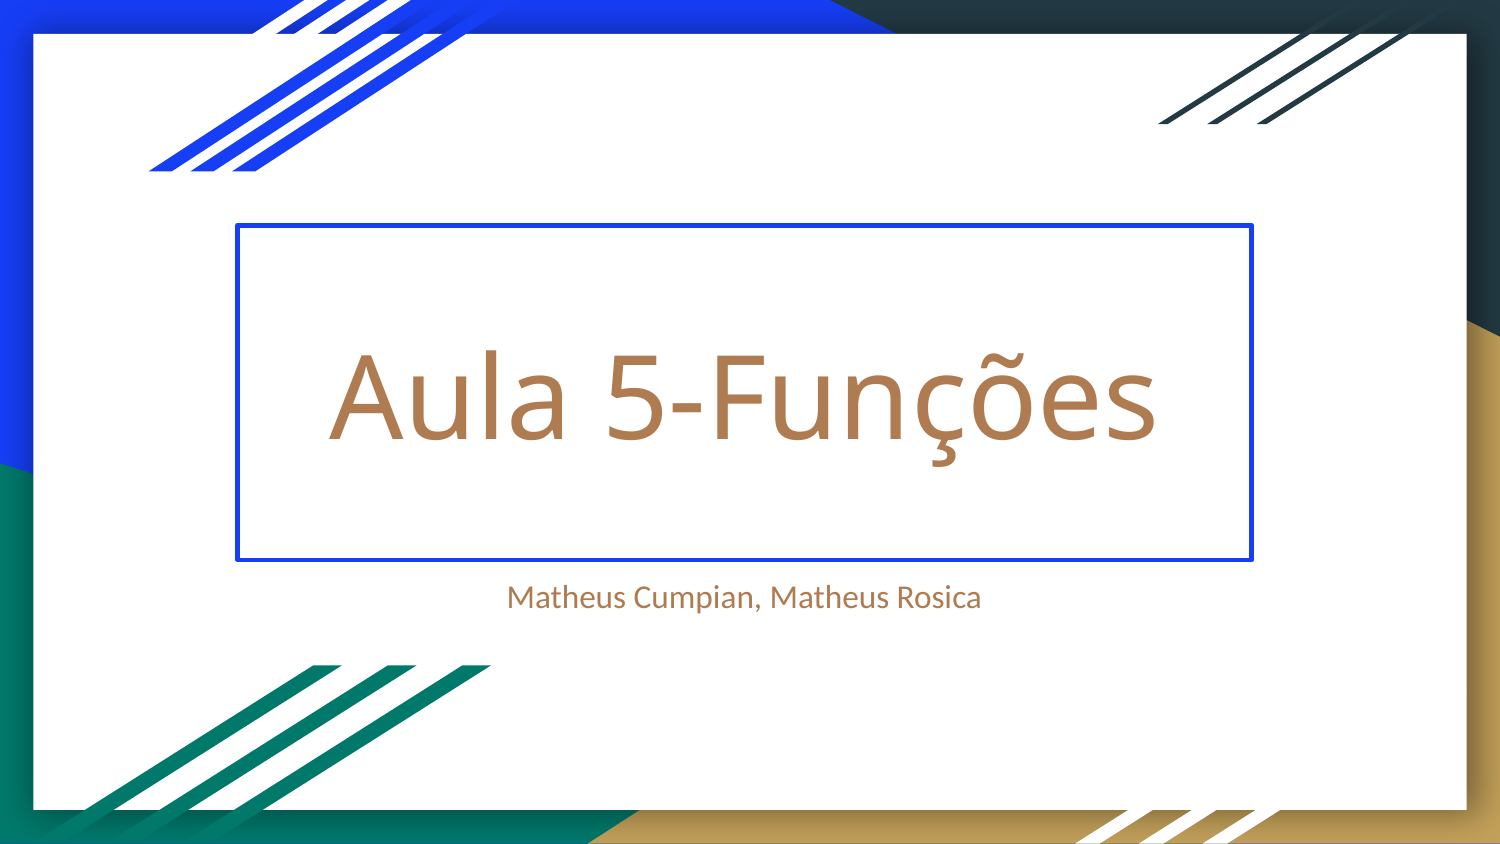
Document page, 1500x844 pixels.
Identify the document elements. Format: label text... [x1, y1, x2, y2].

subtitle Matheus Cumpian, Matheus Rosica [304, 559, 1185, 646]
title Aula 5-Funções [237, 225, 1252, 560]
